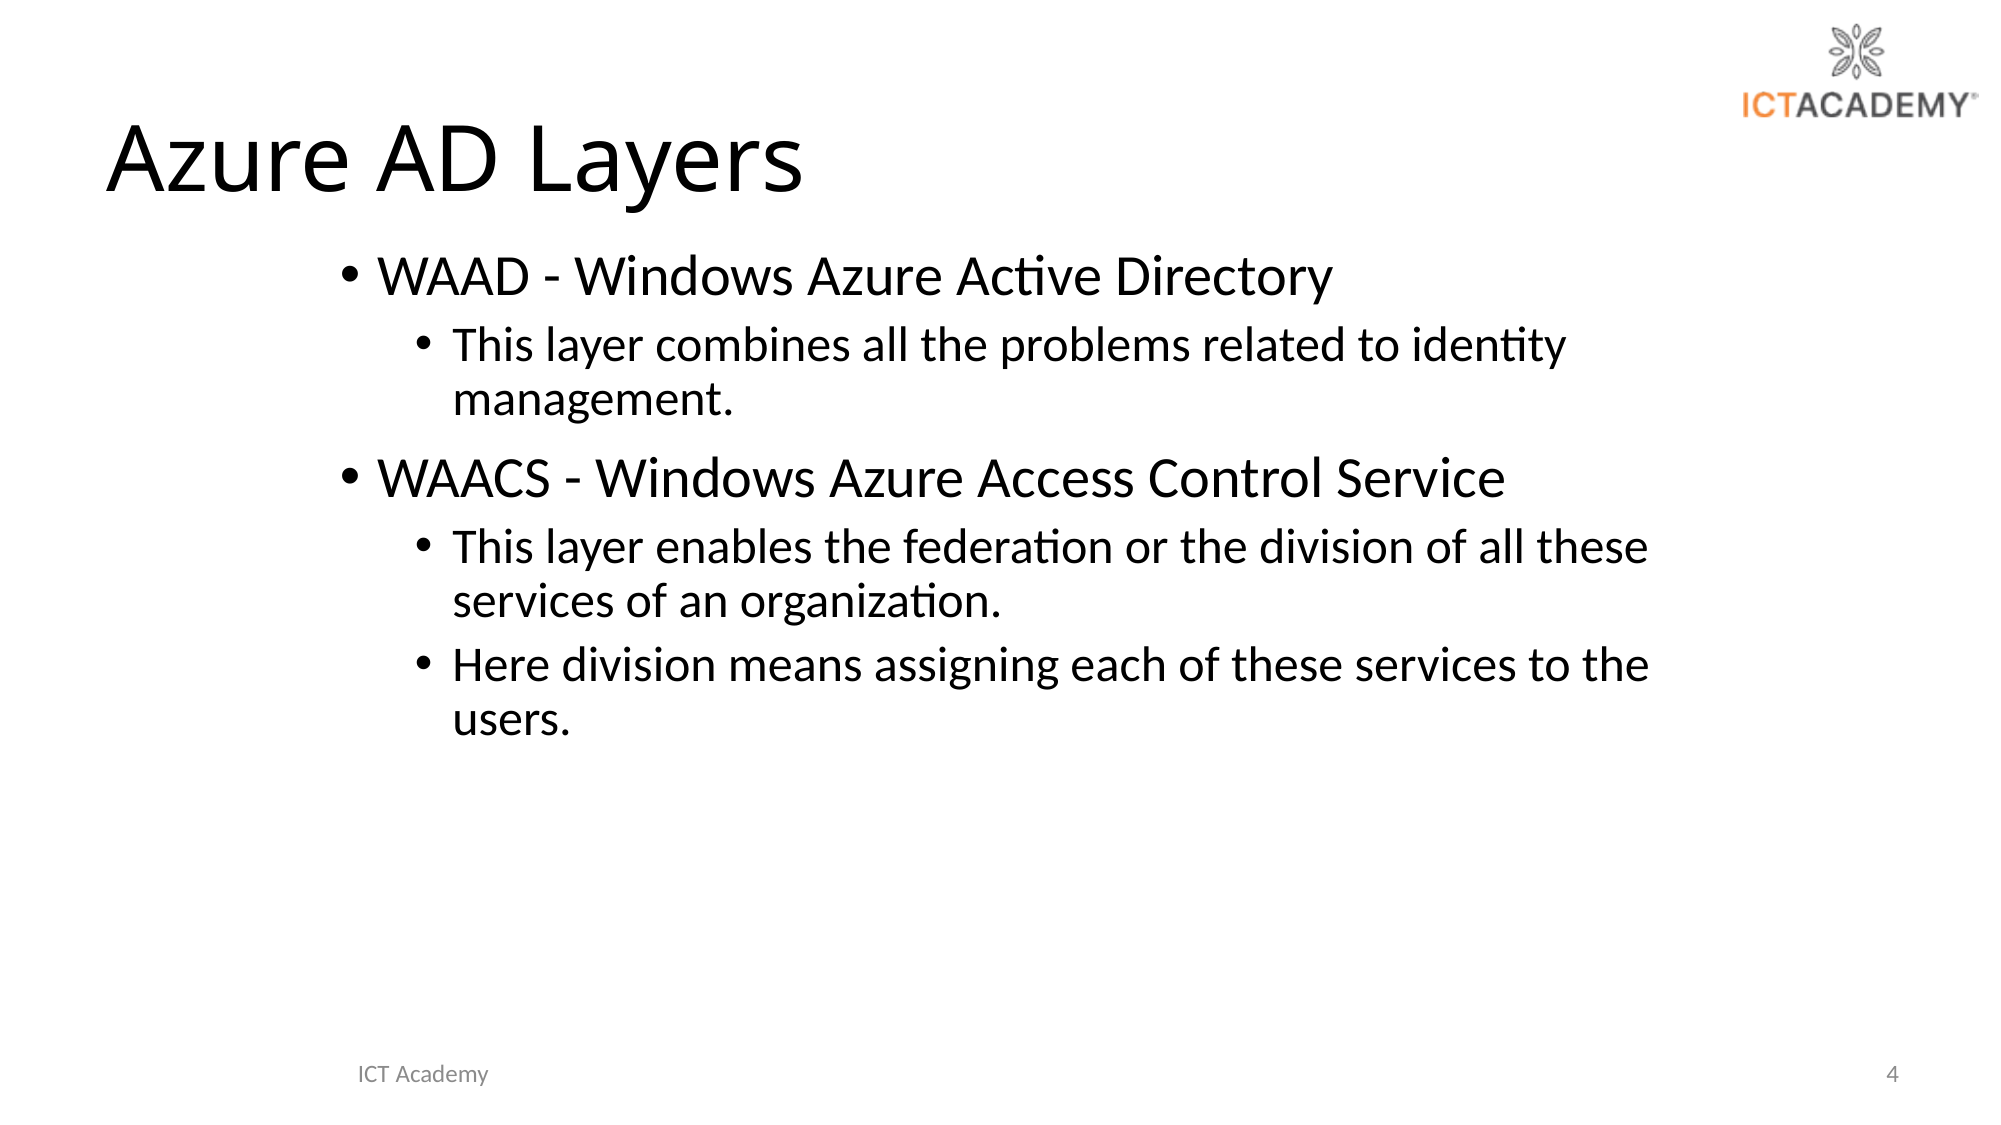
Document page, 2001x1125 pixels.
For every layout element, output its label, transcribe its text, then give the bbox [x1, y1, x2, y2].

slide_number 4 [1464, 1042, 1915, 1103]
footer ICT Academy [85, 1042, 761, 1103]
picture [1743, 22, 1979, 120]
title Azure AD Layers [91, 52, 1670, 271]
list WAAD - Windows Azure Active Directory This layer combines all the problems related to identity management. WAACS - Windows Azure Access Control Service This layer enables the federation or the division of all these services of an organization. Here division means assigning each of these services to the users. [324, 237, 1675, 1005]
